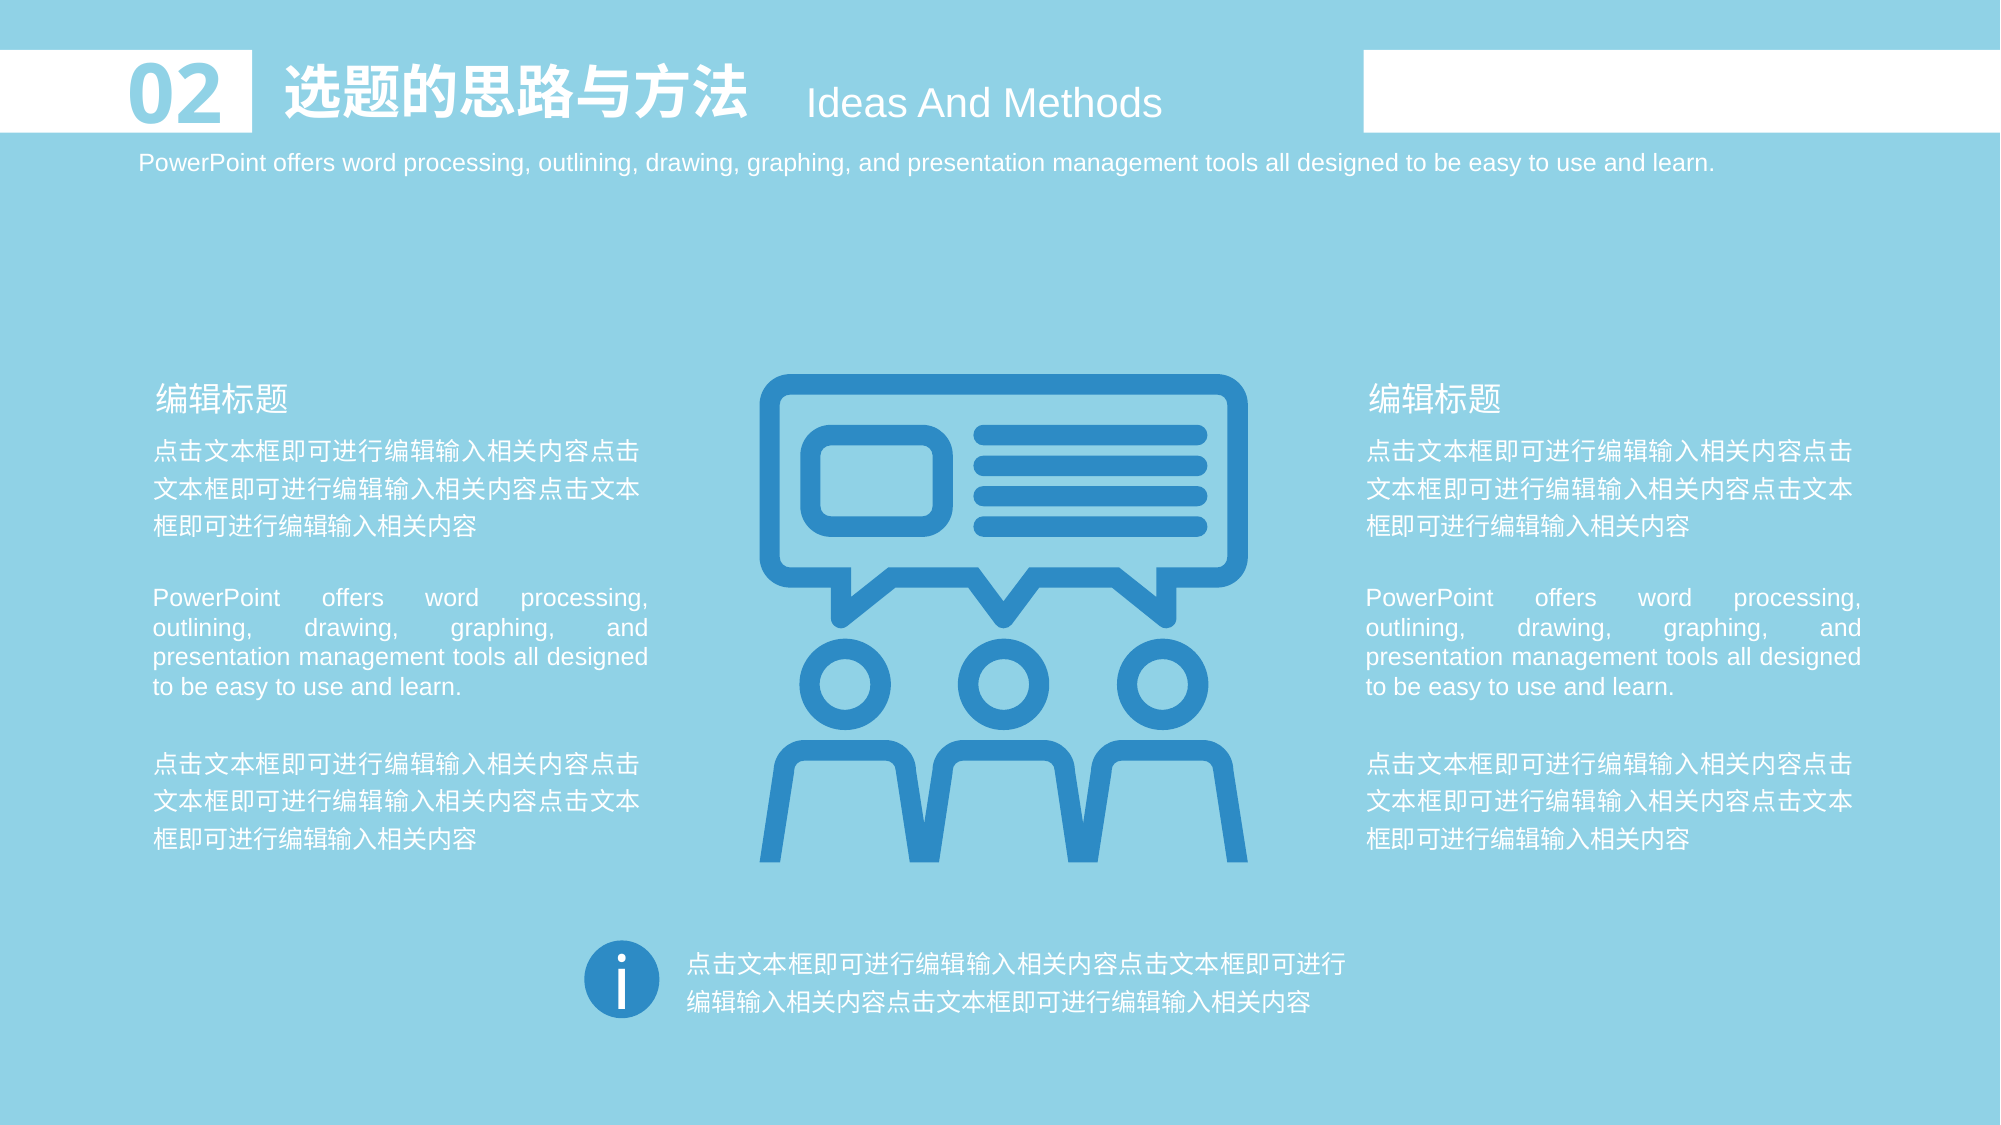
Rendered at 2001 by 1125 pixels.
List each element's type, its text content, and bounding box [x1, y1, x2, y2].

text_box [1363, 49, 2000, 134]
text_box 点击文本框即可进行编辑输入相关内容点击文本框即可进行编辑输入相关内容点击文本框即可进行编辑输入相关内容 [1351, 420, 1869, 548]
text_box 点击文本框即可进行编辑输入相关内容点击文本框即可进行编辑输入相关内容点击文本框即可进行编辑输入相关内容 [138, 420, 657, 548]
text_box 编辑标题 [140, 370, 364, 425]
text_box 点击文本框即可进行编辑输入相关内容点击文本框即可进行编辑输入相关内容点击文本框即可进行编辑输入相关内容 [671, 933, 1363, 1024]
text_box i [583, 939, 661, 1020]
text_box 点击文本框即可进行编辑输入相关内容点击文本框即可进行编辑输入相关内容点击文本框即可进行编辑输入相关内容 [1351, 733, 1869, 861]
text_box [0, 49, 112, 134]
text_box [759, 374, 1248, 863]
text_box PowerPoint offers word processing, outlining, drawing, graphing, and presentation management tools all designed to be easy to use and learn. [138, 146, 1724, 177]
text_box 02 [112, 32, 294, 148]
text_box 点击文本框即可进行编辑输入相关内容点击文本框即可进行编辑输入相关内容点击文本框即可进行编辑输入相关内容 [138, 733, 657, 861]
text_box Ideas And Methods [791, 68, 1363, 134]
text_box PowerPoint offers word processing, outlining, drawing, graphing, and presentation management tools all designed to be easy to use and learn. [1365, 581, 1863, 701]
text_box PowerPoint offers word processing, outlining, drawing, graphing, and presentation management tools all designed to be easy to use and learn. [152, 581, 650, 701]
text_box 选题的思路与方法 [294, 47, 1083, 133]
text_box 编辑标题 [1353, 370, 1577, 425]
